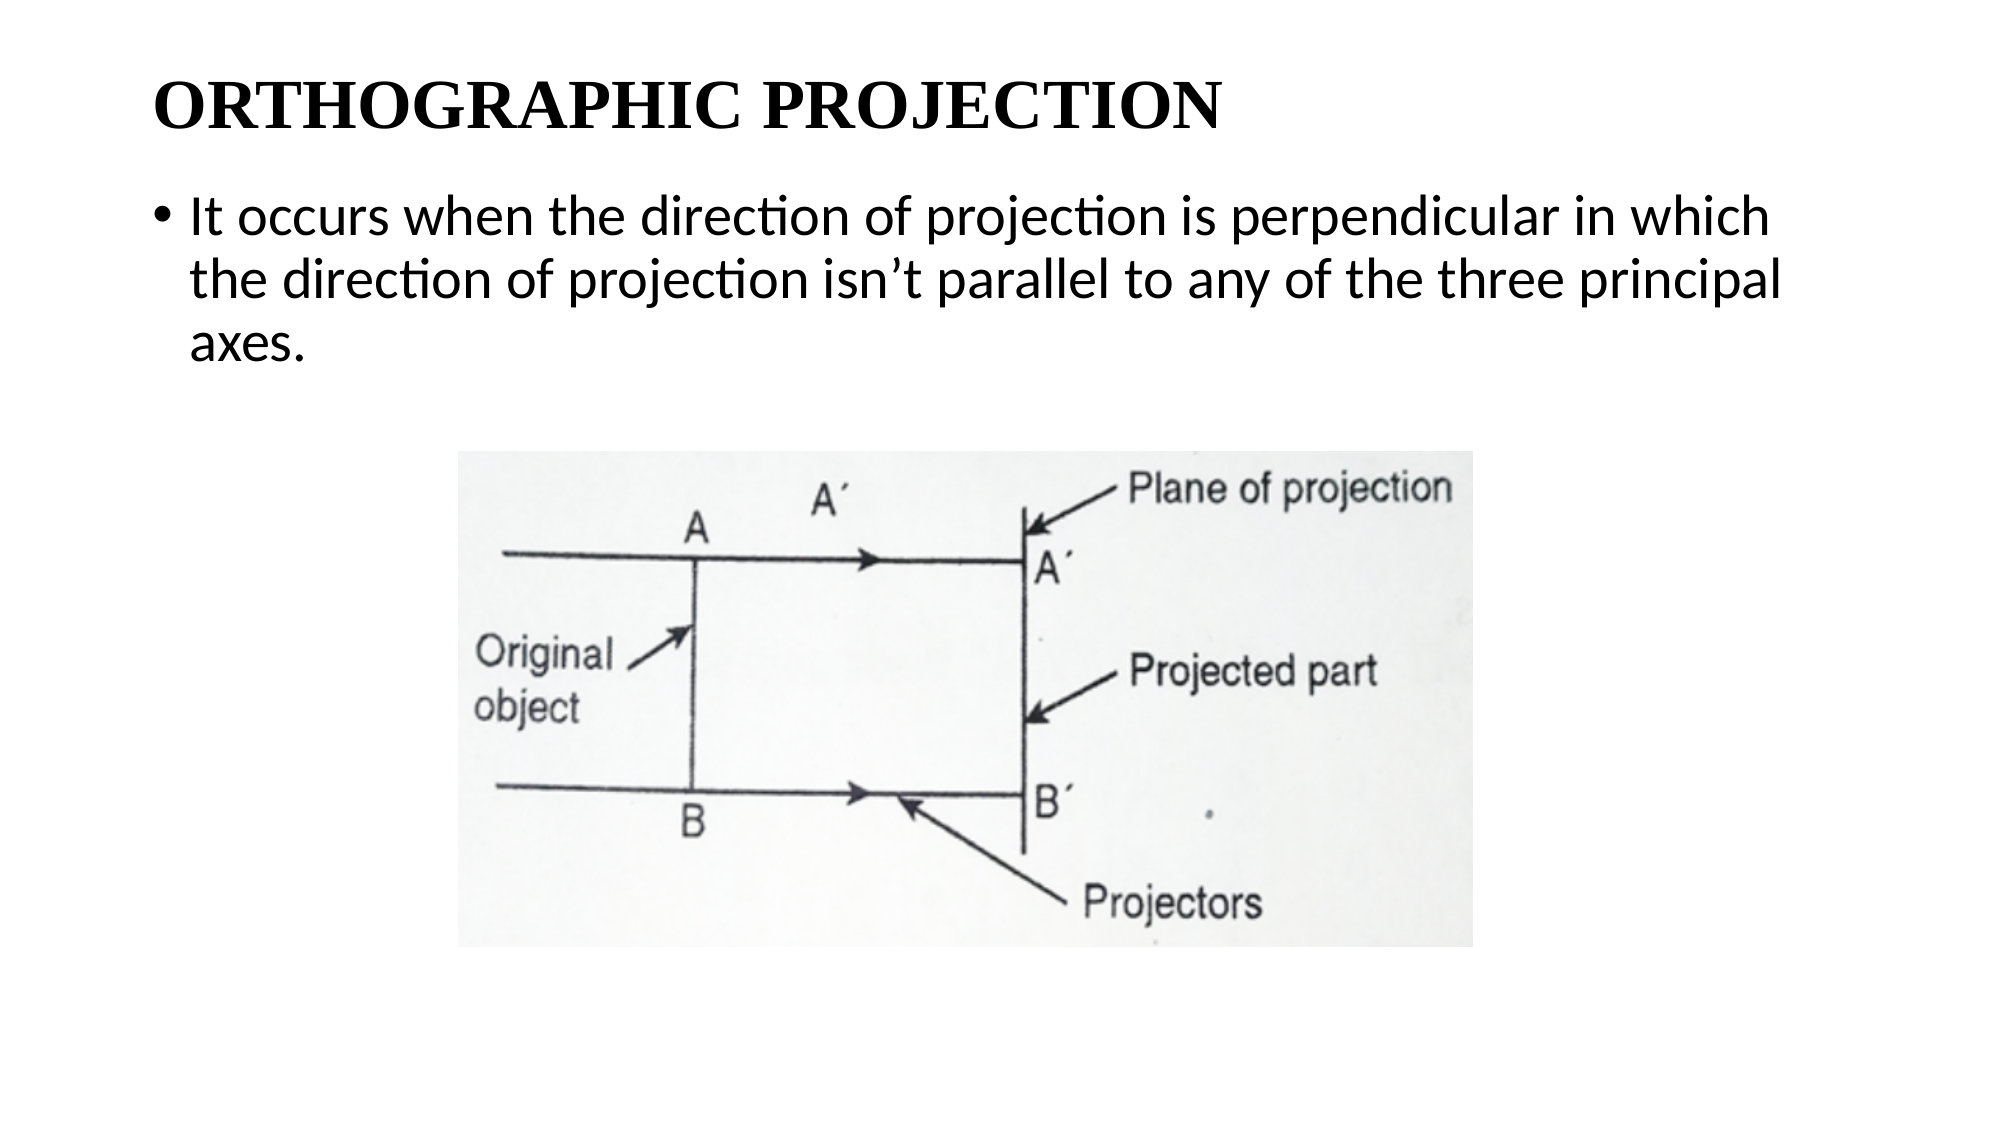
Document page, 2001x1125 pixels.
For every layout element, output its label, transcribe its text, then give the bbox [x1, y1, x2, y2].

list It occurs when the direction of projection is perpendicular in which the direction of projection isn’t parallel to any of the three principal axes. [137, 178, 1863, 1014]
title ORTHOGRAPHIC PROJECTION [137, 59, 1863, 152]
picture [458, 451, 1473, 947]
